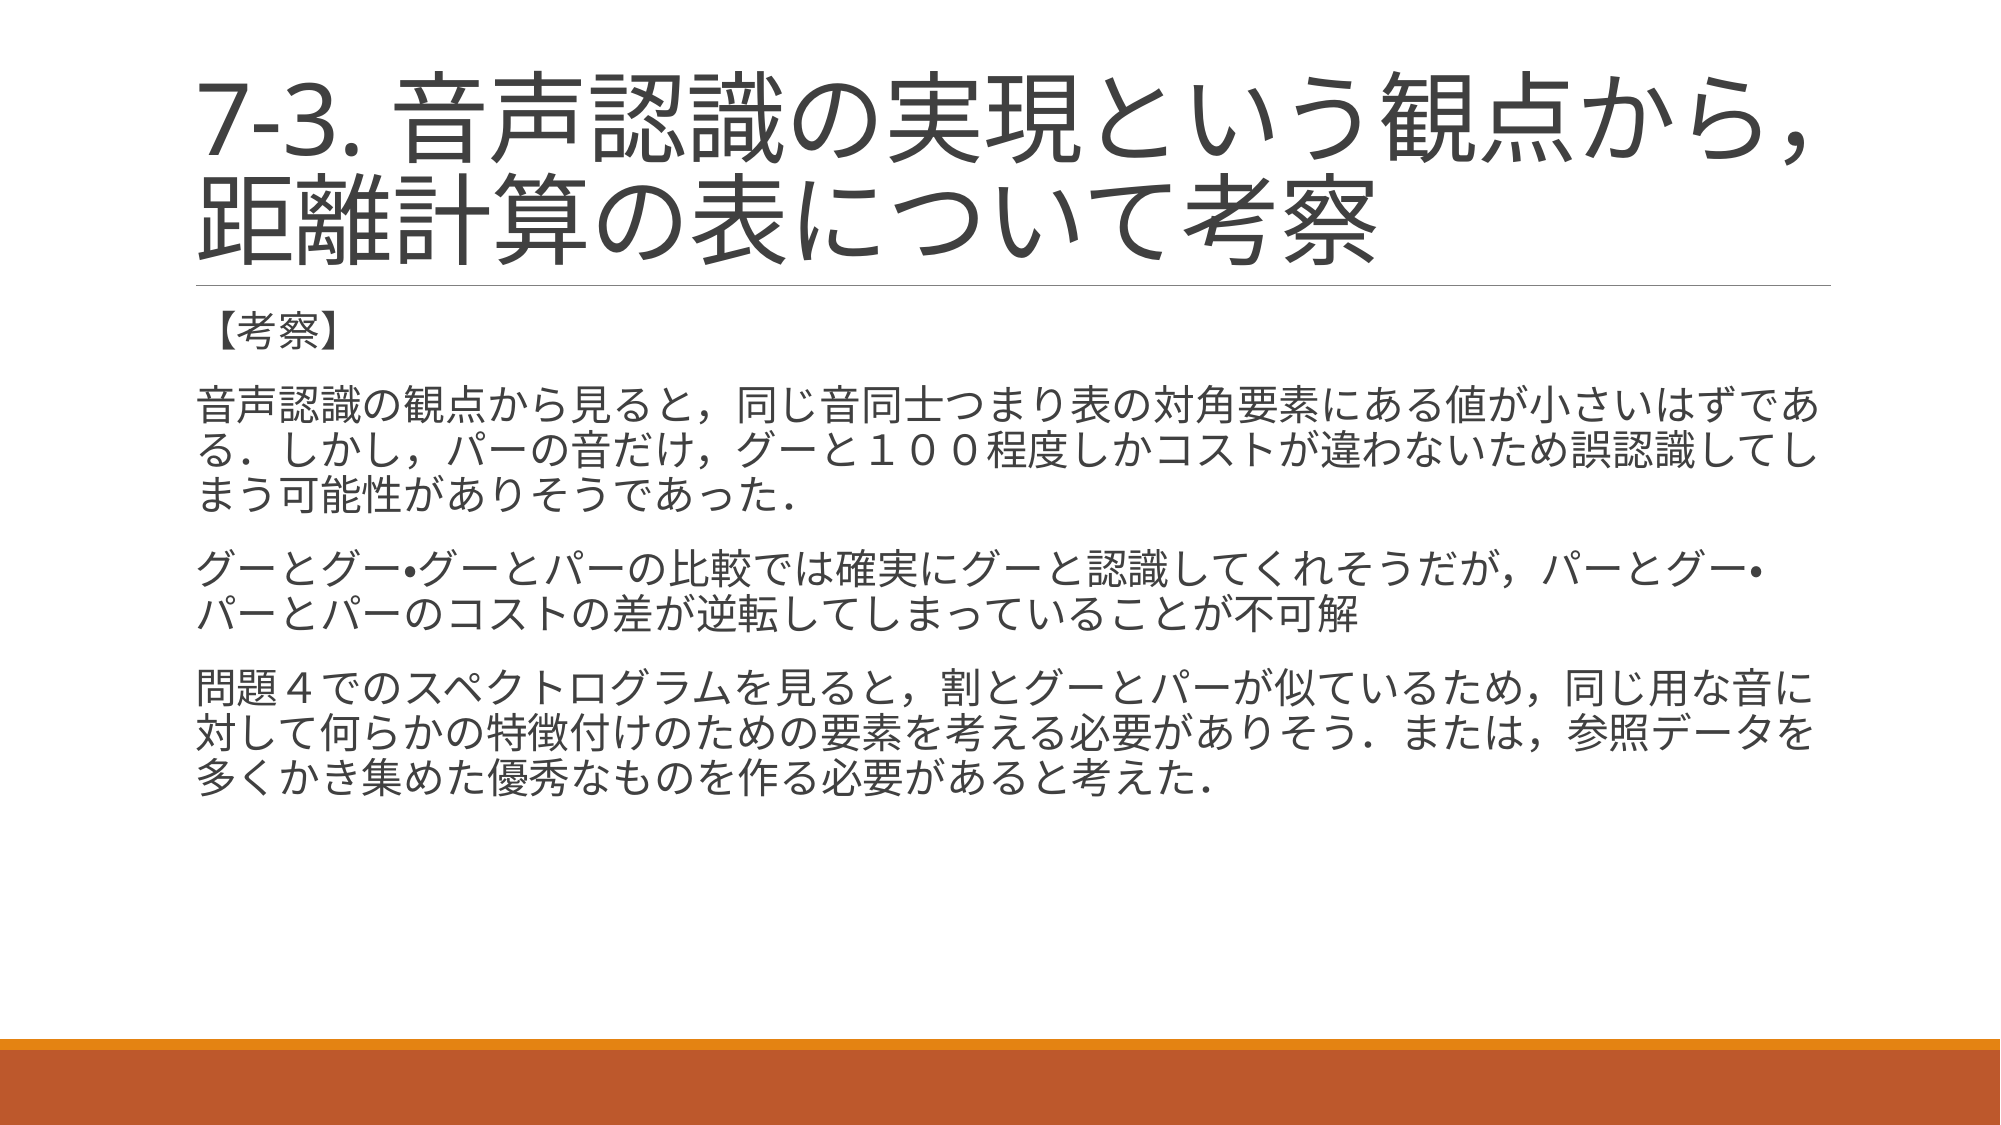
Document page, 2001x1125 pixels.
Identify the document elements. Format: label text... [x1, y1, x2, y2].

title 7-3.音声認識の実現という観点から，距離計算の表について考察 [180, 47, 1830, 285]
list 【考察】 音声認識の観点から見ると，同じ音同士つまり表の対角要素にある値が小さいはずである．しかし，パーの音だけ，グーと１００程度しかコストが違わないため誤認識してしまう可能性がありそうであった． グーとグー・グーとパーの比較では確実にグーと認識してくれそうだが，パーとグー・パーとパーのコストの差が逆転してしまっていることが不可解 問題４でのスペクトログラムを見ると，割とグーとパーが似ているため，同じ用な音に対して何らかの特徴付けのための要素を考える必要がありそう．または，参照データを多くかき集めた優秀なものを作る必要があると考えた． [180, 302, 1830, 963]
